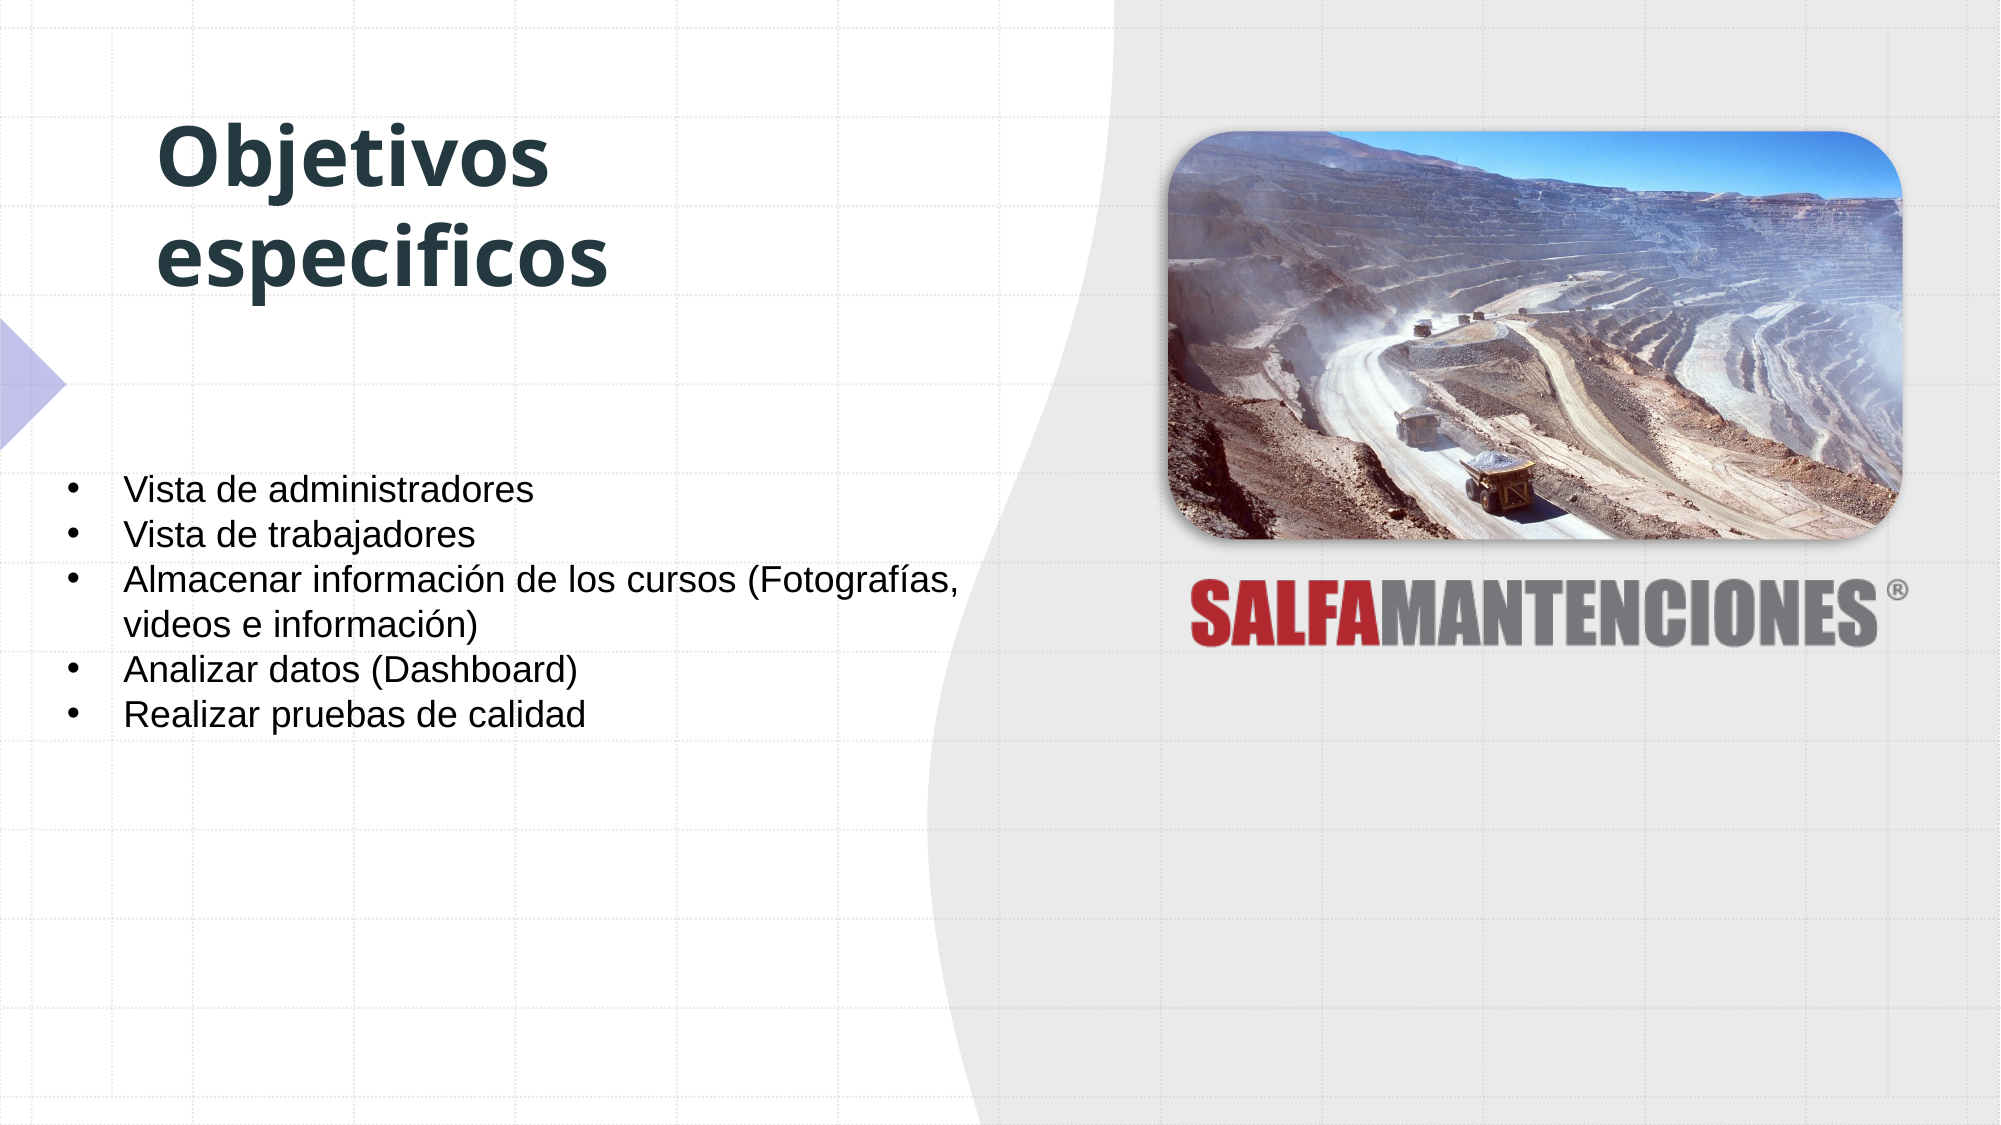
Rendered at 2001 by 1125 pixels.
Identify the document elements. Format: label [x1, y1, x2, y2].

picture [1168, 131, 1903, 540]
text_box [0, 0, 2000, 1125]
picture [1186, 554, 1916, 672]
